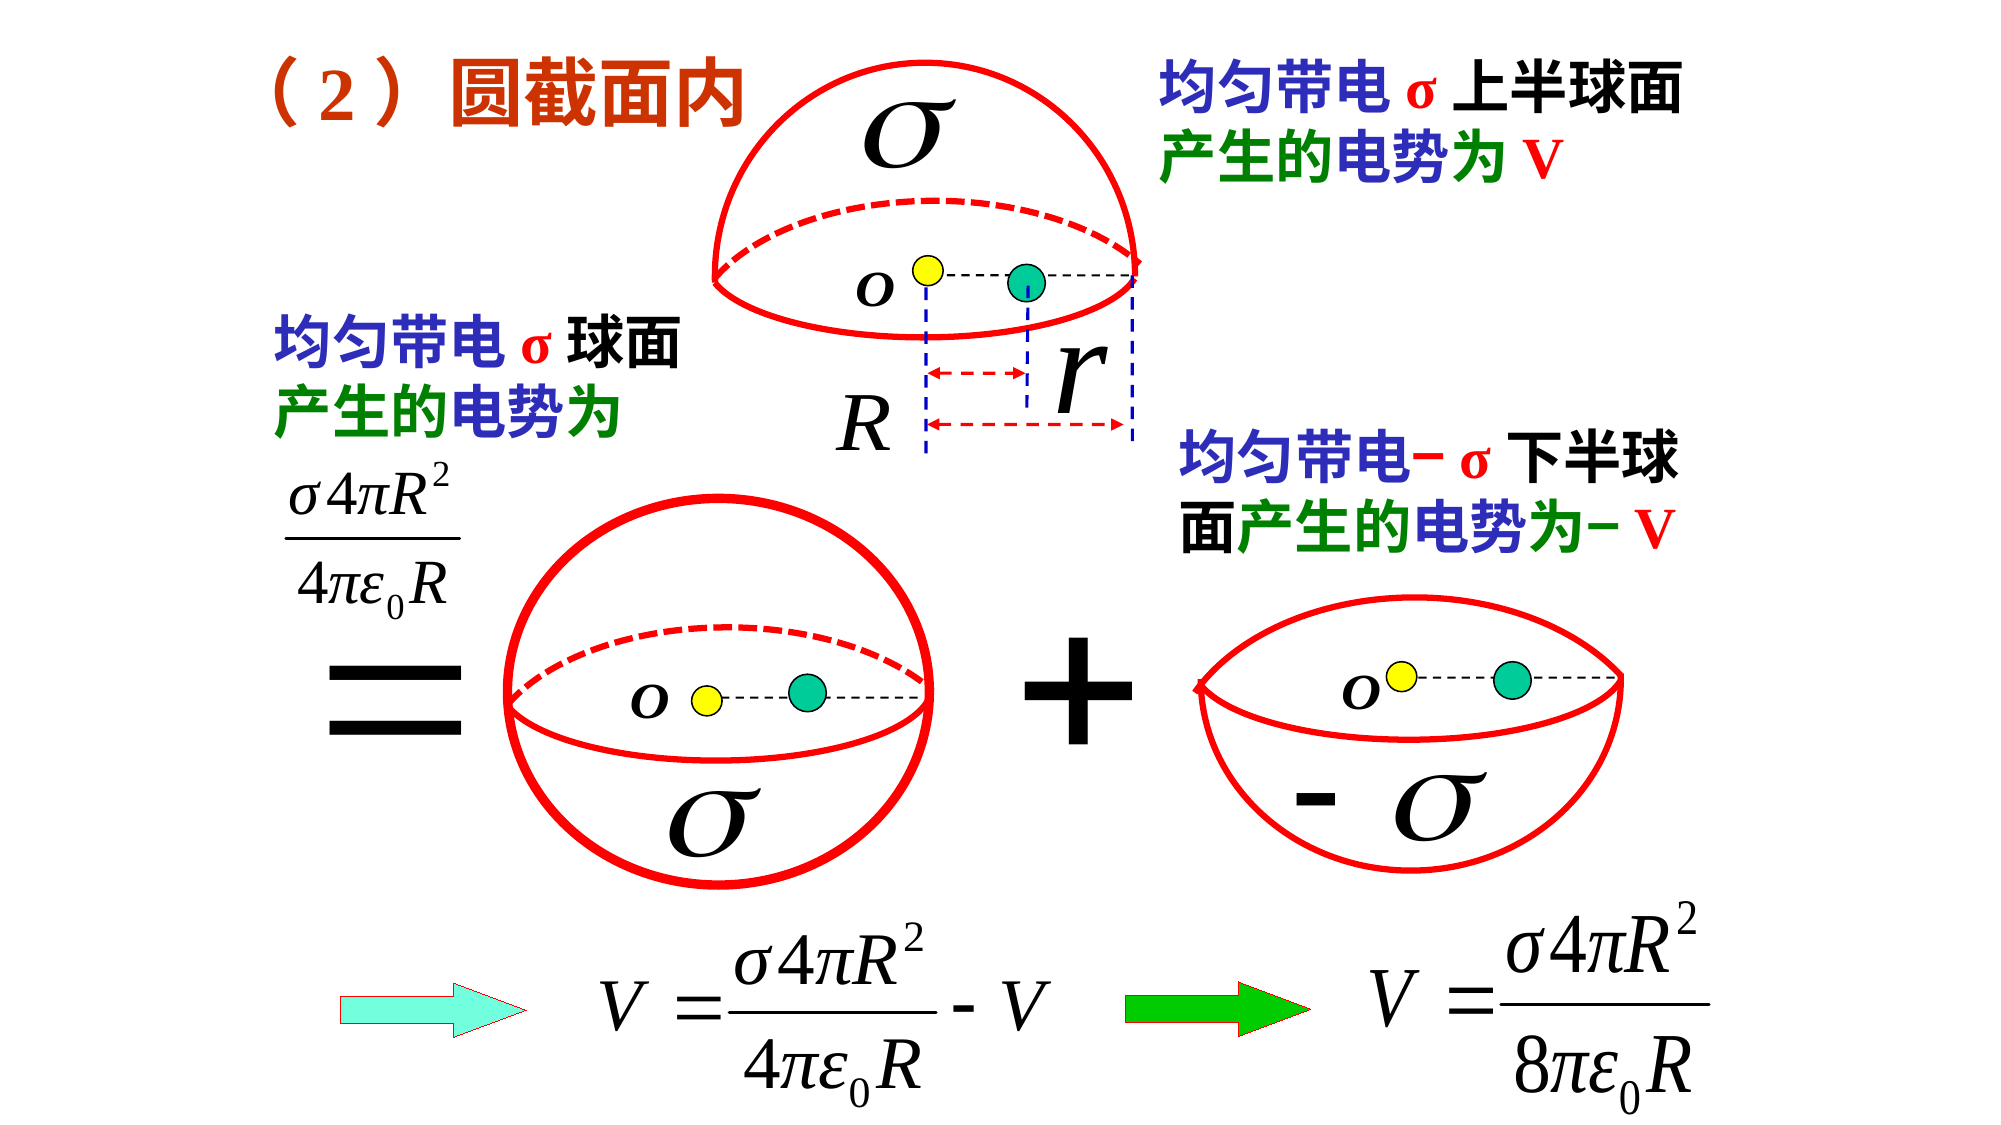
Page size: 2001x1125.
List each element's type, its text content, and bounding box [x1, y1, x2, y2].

text_box [788, 674, 827, 712]
text_box 均匀带电−σ下半球面产生的电势为−V [1163, 412, 1726, 568]
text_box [841, 73, 985, 203]
text_box [340, 983, 527, 1038]
text_box [507, 627, 933, 761]
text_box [1194, 597, 1621, 871]
text_box [691, 685, 723, 716]
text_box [1362, 876, 1722, 1125]
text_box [271, 638, 462, 787]
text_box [978, 588, 1187, 796]
text_box [743, 692, 930, 873]
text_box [274, 443, 475, 634]
text_box 均匀带电σ球面产生的电势为 [259, 297, 709, 453]
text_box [624, 673, 681, 729]
text_box [1125, 981, 1311, 1037]
text_box 均匀带电σ上半球面产生的电势为V [1144, 42, 1722, 198]
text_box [646, 762, 790, 893]
text_box [507, 705, 708, 761]
text_box （2）圆截面内 [210, 38, 764, 143]
text_box [508, 708, 689, 872]
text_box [1270, 746, 1521, 876]
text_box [591, 901, 1061, 1120]
text_box [744, 700, 928, 760]
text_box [1030, 319, 1138, 438]
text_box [714, 62, 1141, 465]
text_box [507, 498, 930, 704]
